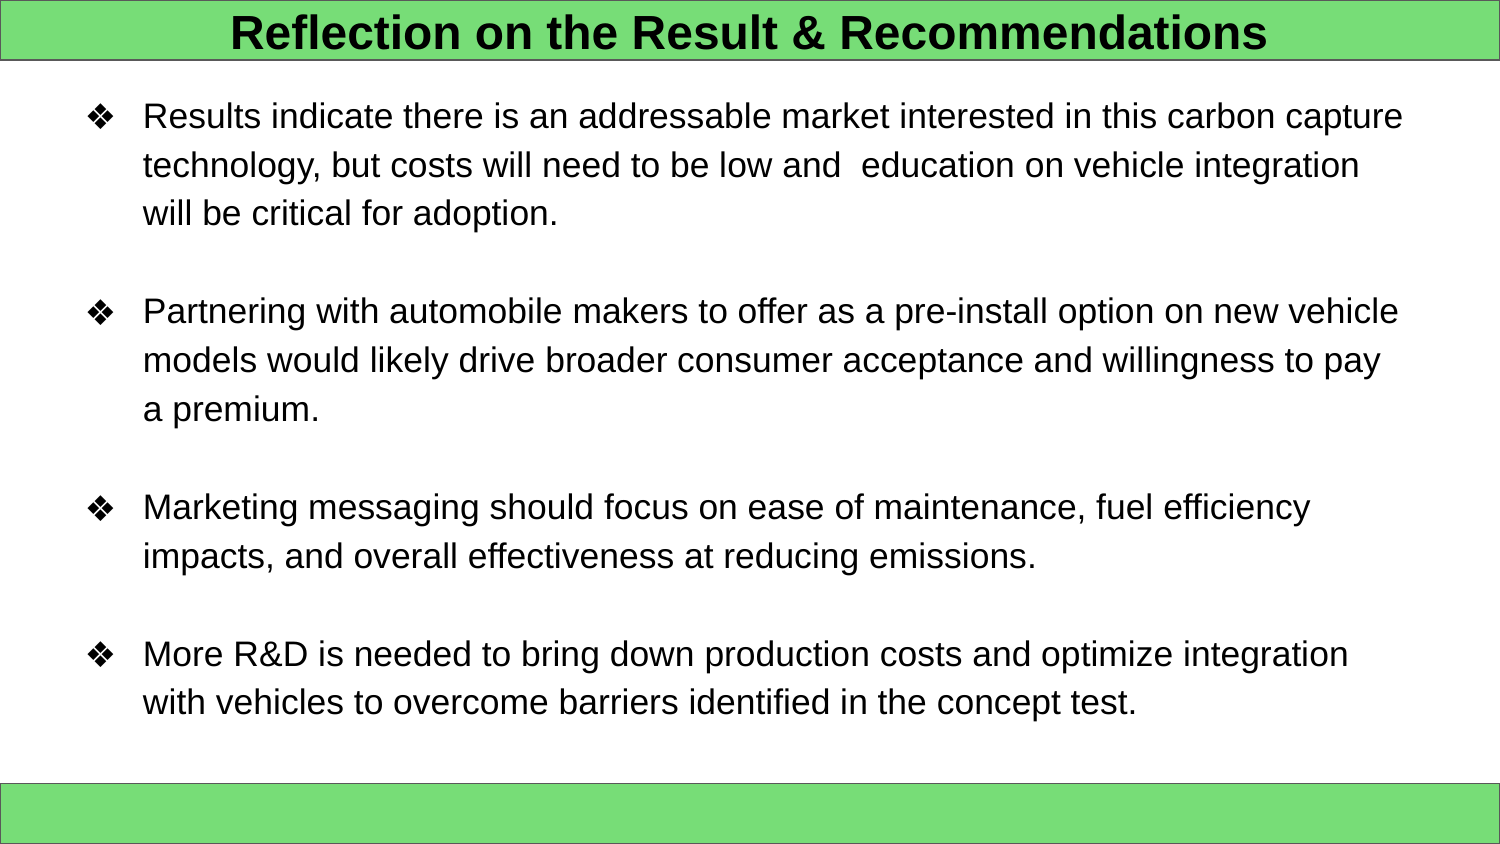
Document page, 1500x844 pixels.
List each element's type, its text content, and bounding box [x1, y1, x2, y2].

text_box Reflection on the Result & Recommendations [0, 0, 1500, 61]
text_box Results indicate there is an addressable market interested in this carbon capture technology, but costs will need to be low and education on vehicle integration will be critical for adoption. Partnering with automobile makers to offer as a pre-install option on new vehicle models would likely drive broader consumer acceptance and willingness to pay a premium. Marketing messaging should focus on ease of maintenance, fuel efficiency impacts, and overall effectiveness at reducing emissions. More R&D is needed to bring down production costs and optimize integration with vehicles to overcome barriers identified in the concept test. [52, 71, 1426, 758]
text_box [0, 783, 212, 844]
text_box [212, 783, 1500, 844]
